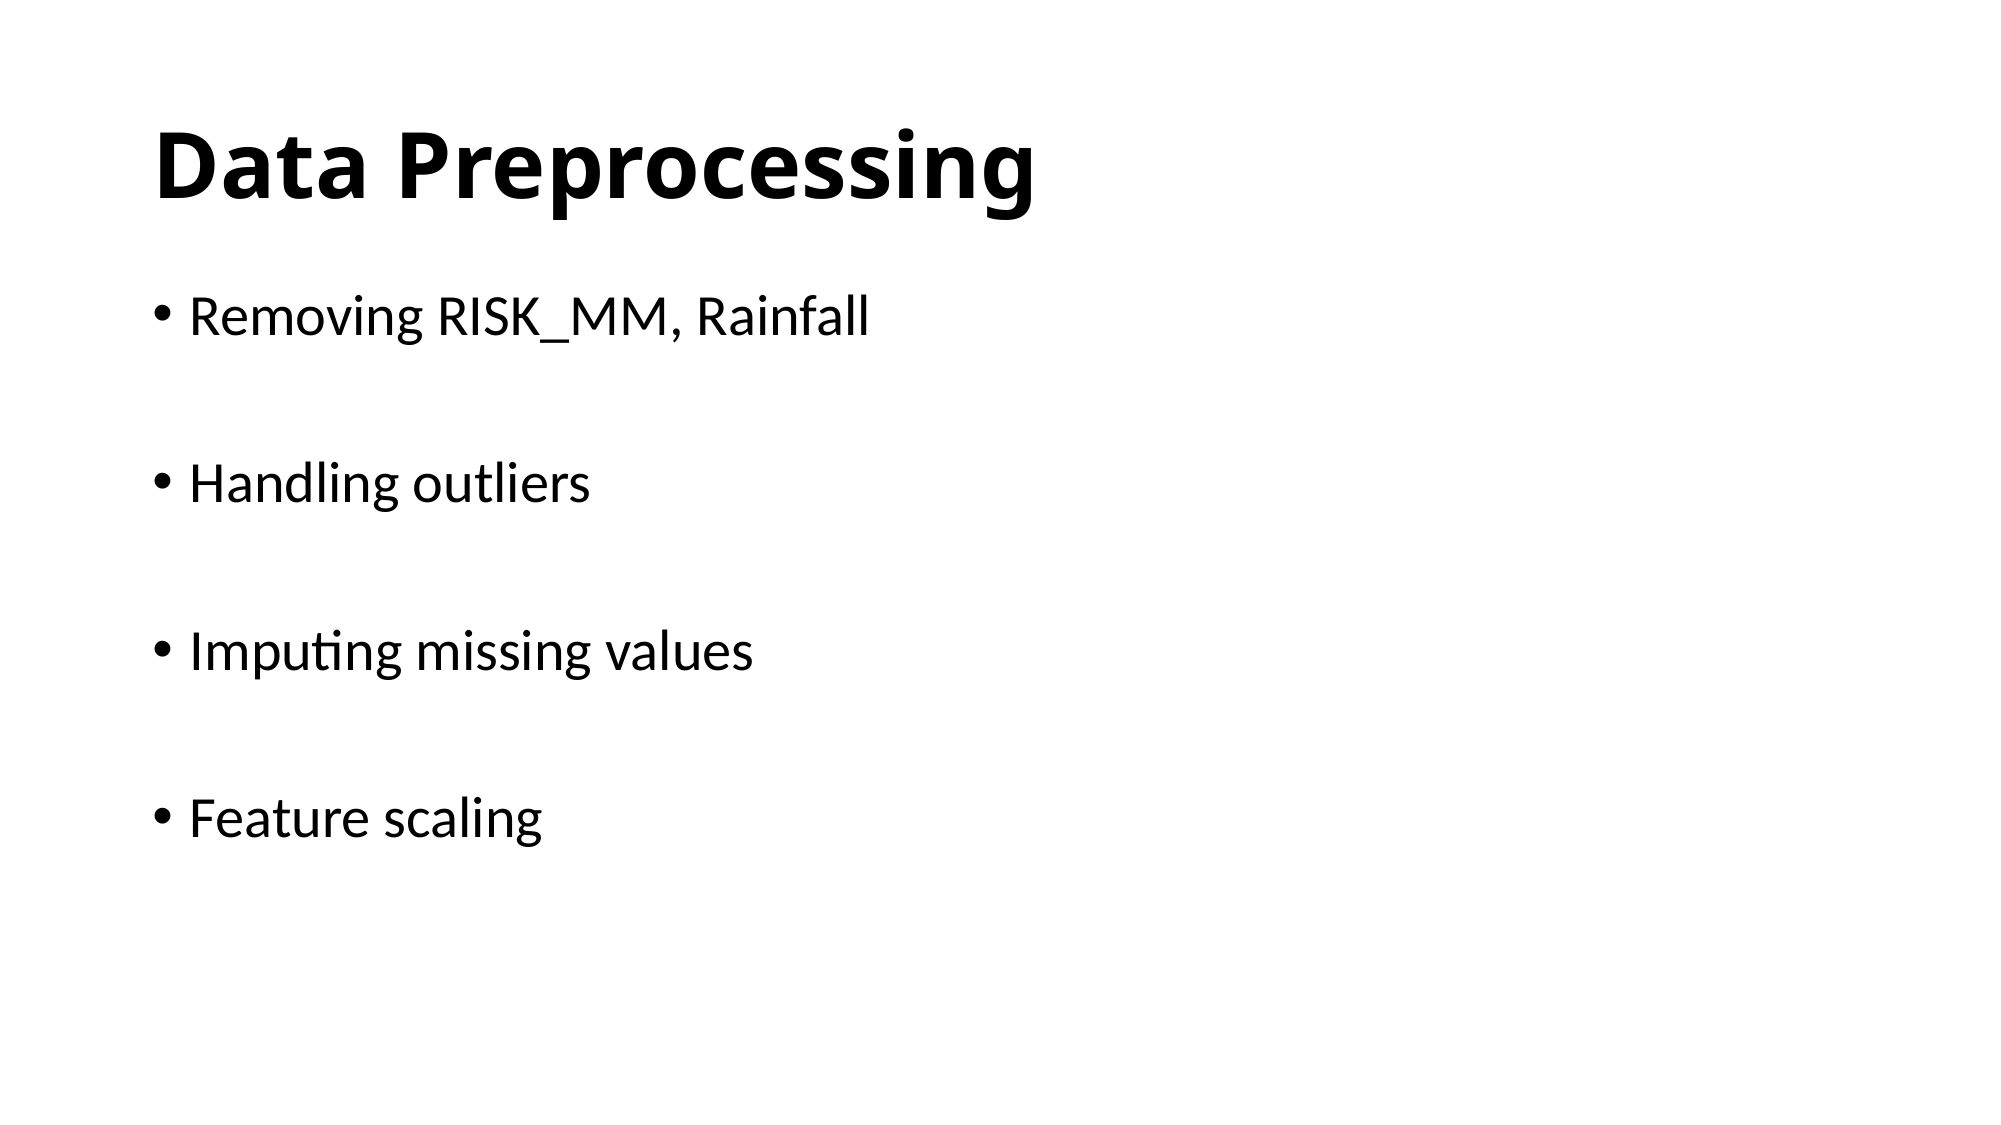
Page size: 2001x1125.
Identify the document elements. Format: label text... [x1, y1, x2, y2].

list Removing RISK_MM, Rainfall Handling outliers Imputing missing values Feature scaling [137, 277, 1863, 1014]
title Data Preprocessing [137, 59, 1863, 277]
